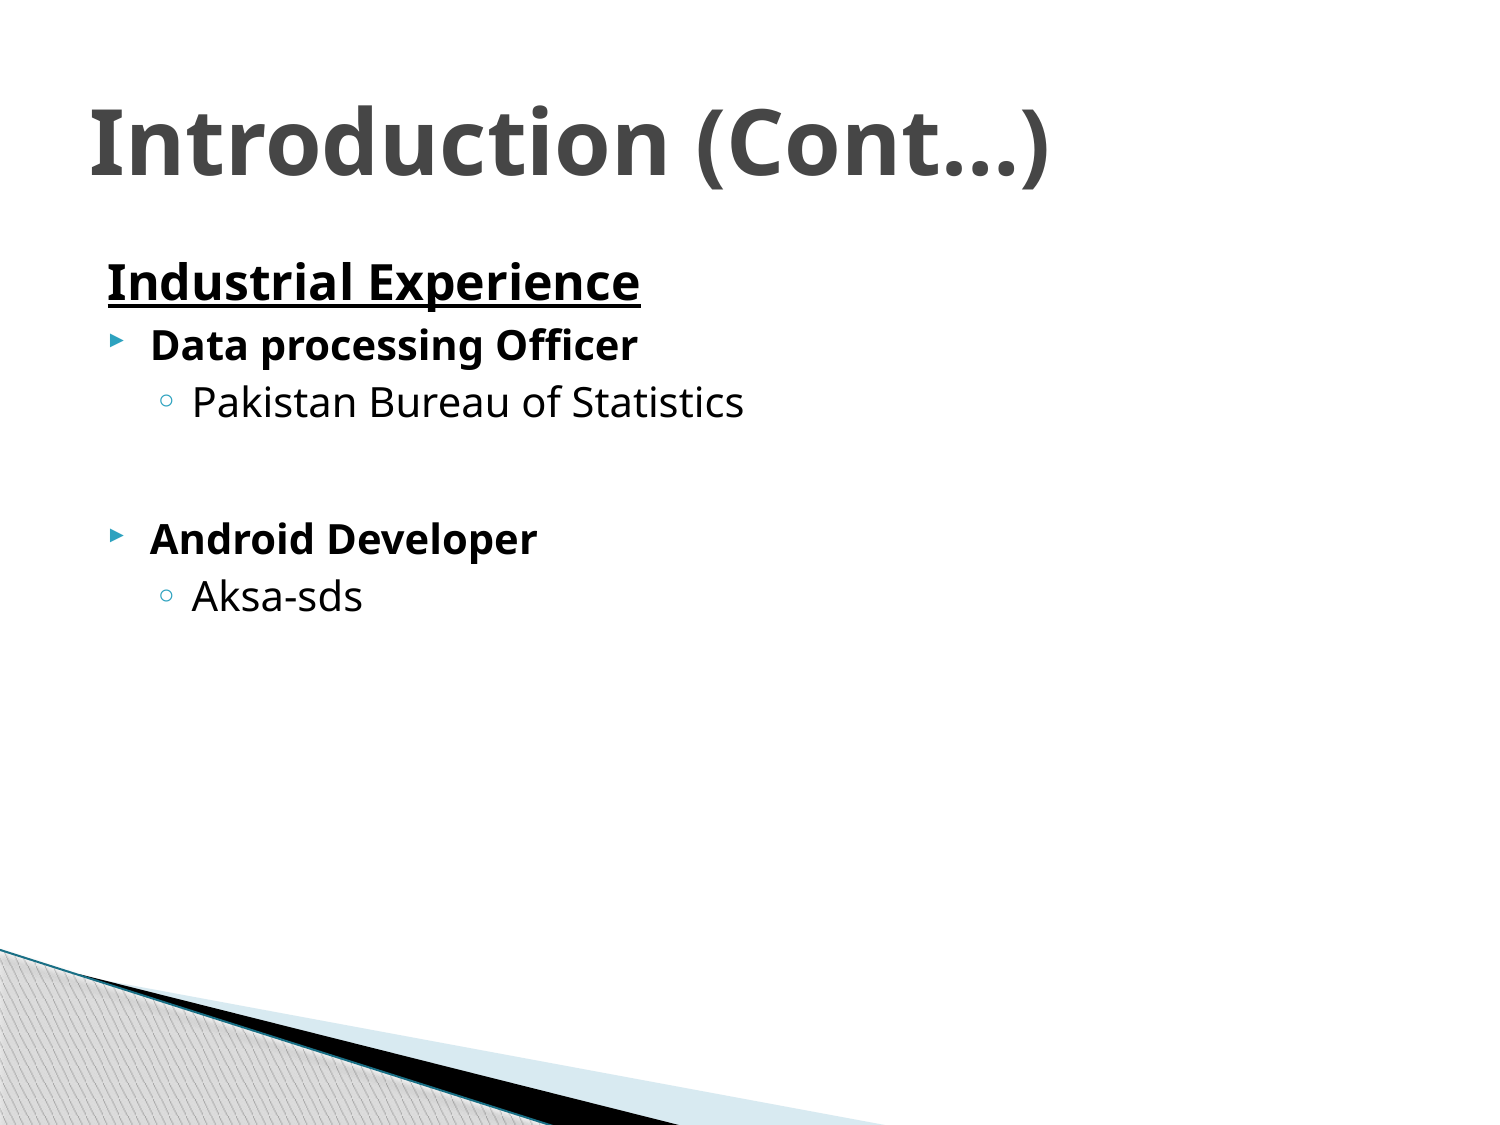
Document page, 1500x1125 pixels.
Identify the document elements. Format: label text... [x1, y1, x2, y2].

list Industrial Experience Data processing Officer Pakistan Bureau of Statistics Android Developer Aksa-sds [75, 243, 1425, 986]
title Introduction (Cont…) [75, 45, 1425, 233]
